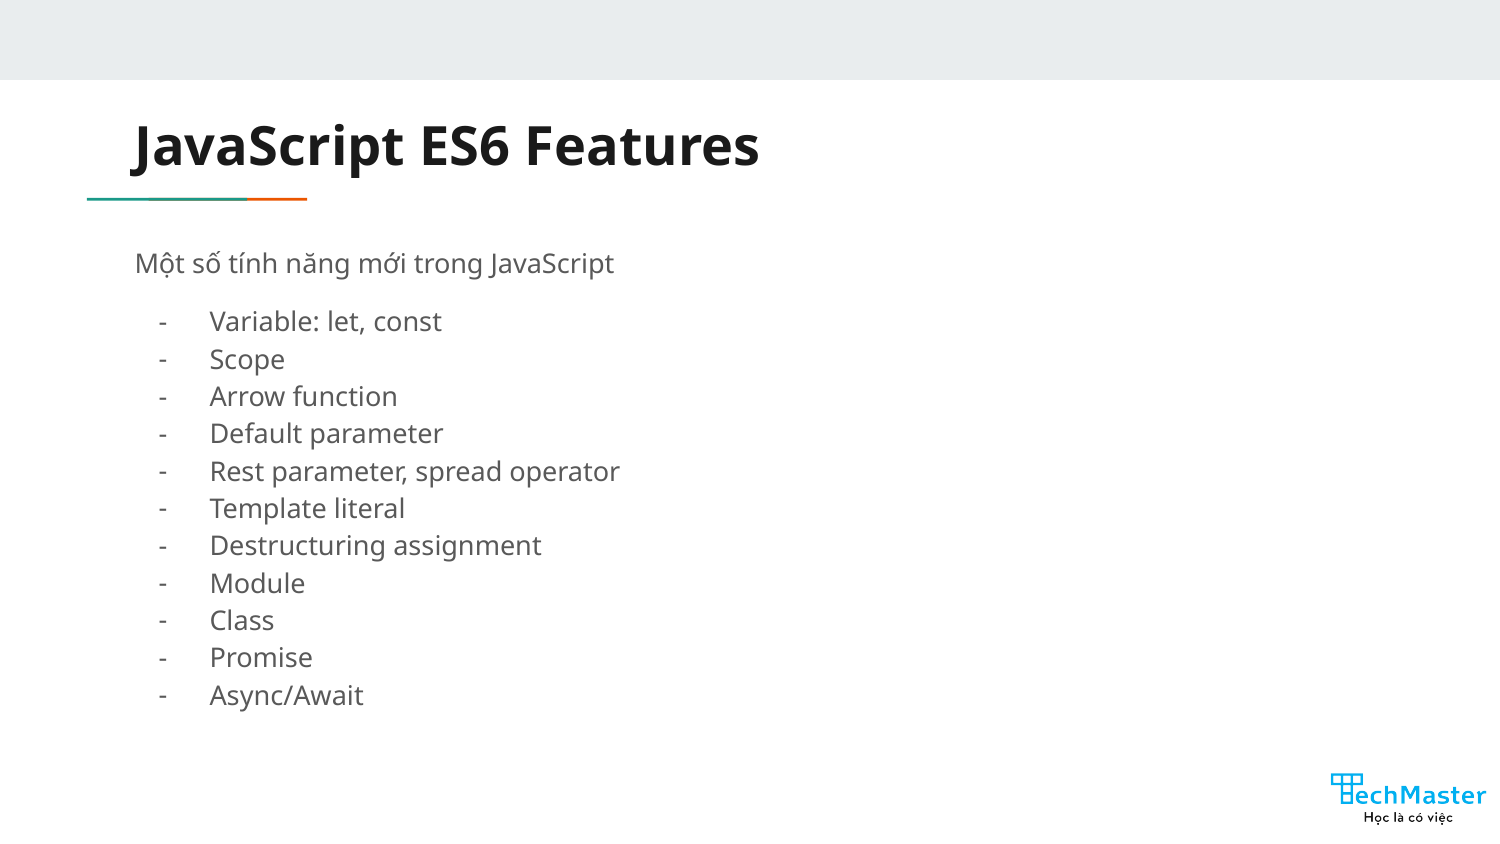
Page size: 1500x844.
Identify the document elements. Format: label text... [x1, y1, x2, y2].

picture [1329, 754, 1488, 844]
list Một số tính năng mới trong JavaScript Variable: let, const Scope Arrow function Default parameter Rest parameter, spread operator Template literal Destructuring assignment Module Class Promise Async/Await [119, 215, 1381, 804]
title JavaScript ES6 Features [119, 95, 1381, 184]
